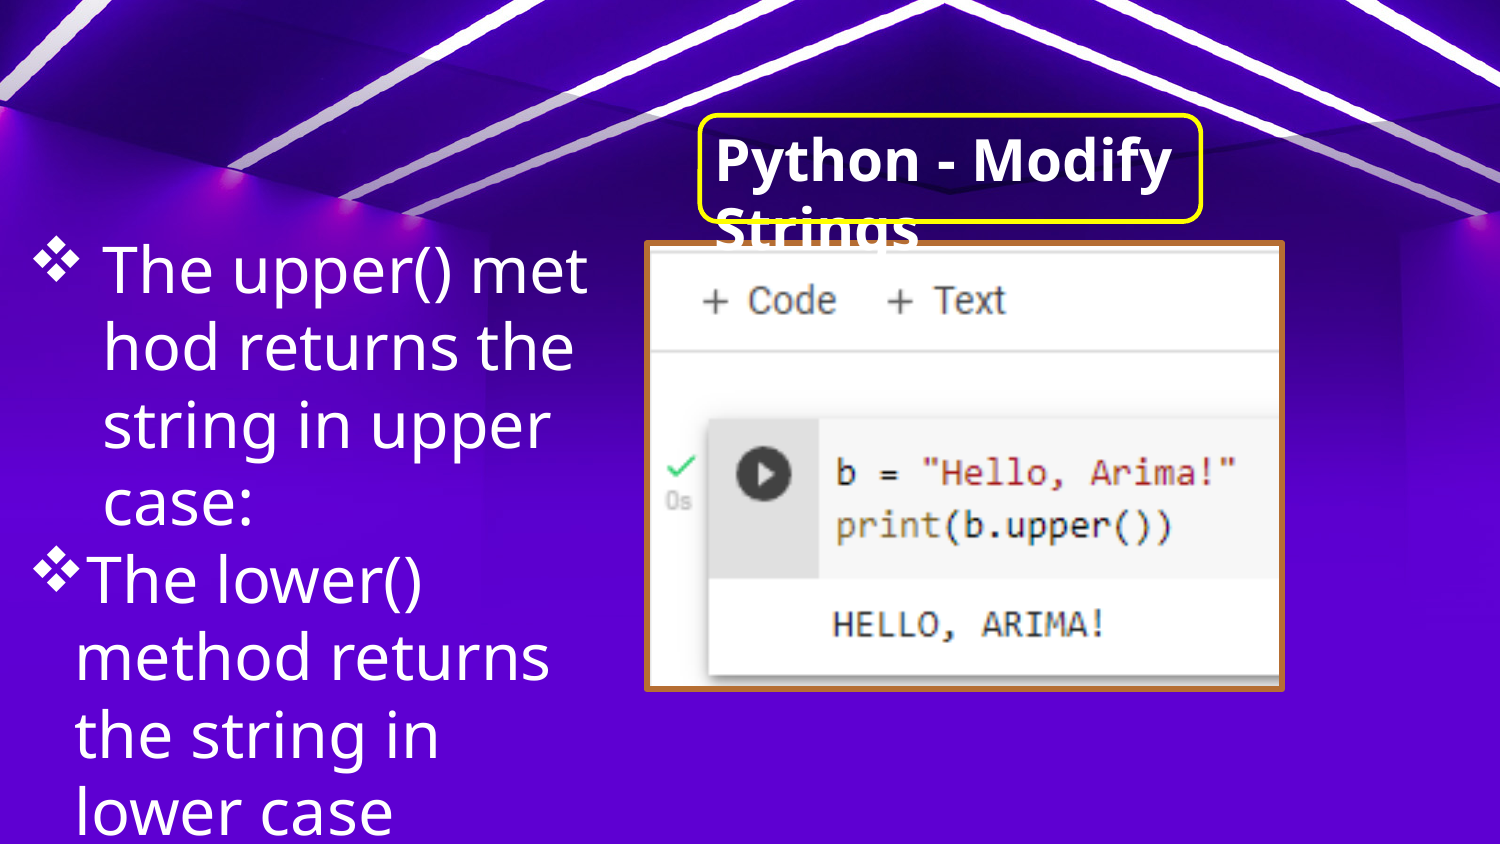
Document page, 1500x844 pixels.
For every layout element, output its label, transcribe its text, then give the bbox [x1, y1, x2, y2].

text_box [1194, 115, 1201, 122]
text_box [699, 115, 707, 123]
picture [0, 0, 1500, 844]
text_box [697, 113, 1203, 224]
text_box Python - Modify Strings [699, 213, 1201, 244]
text_box The upper() method returns the string in upper case: The lower() method returns the string in lower case [12, 221, 614, 844]
